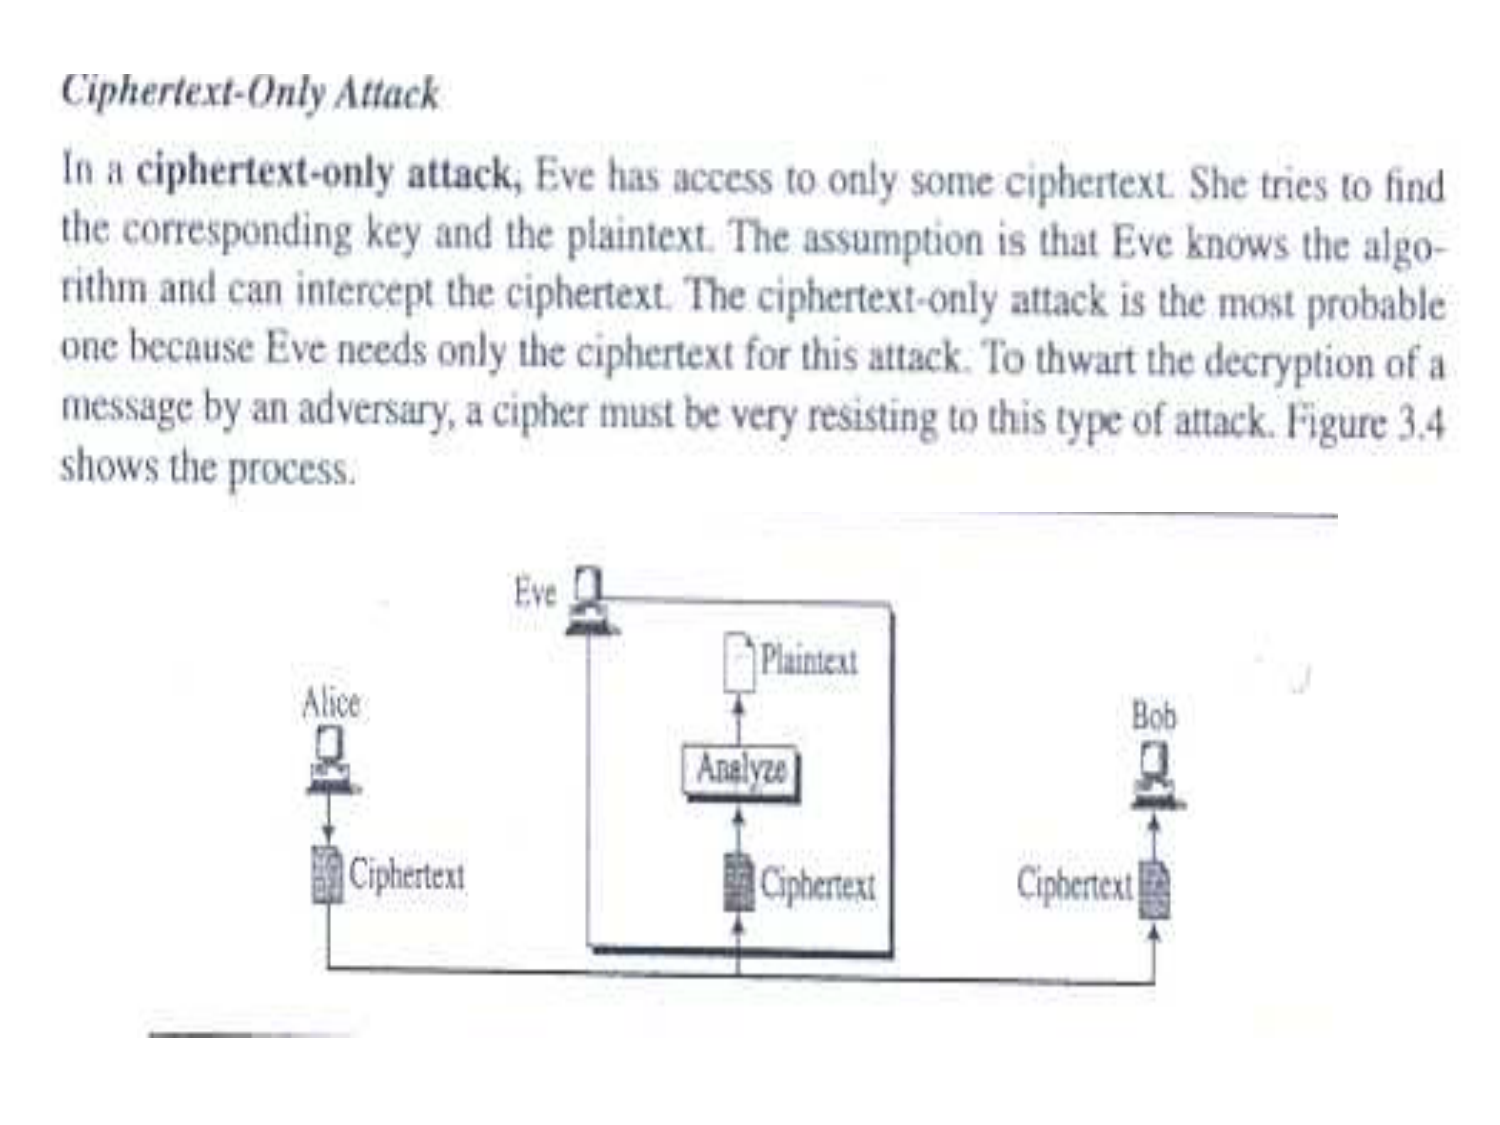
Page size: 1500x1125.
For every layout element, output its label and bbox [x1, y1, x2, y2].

picture [49, 74, 1476, 1038]
